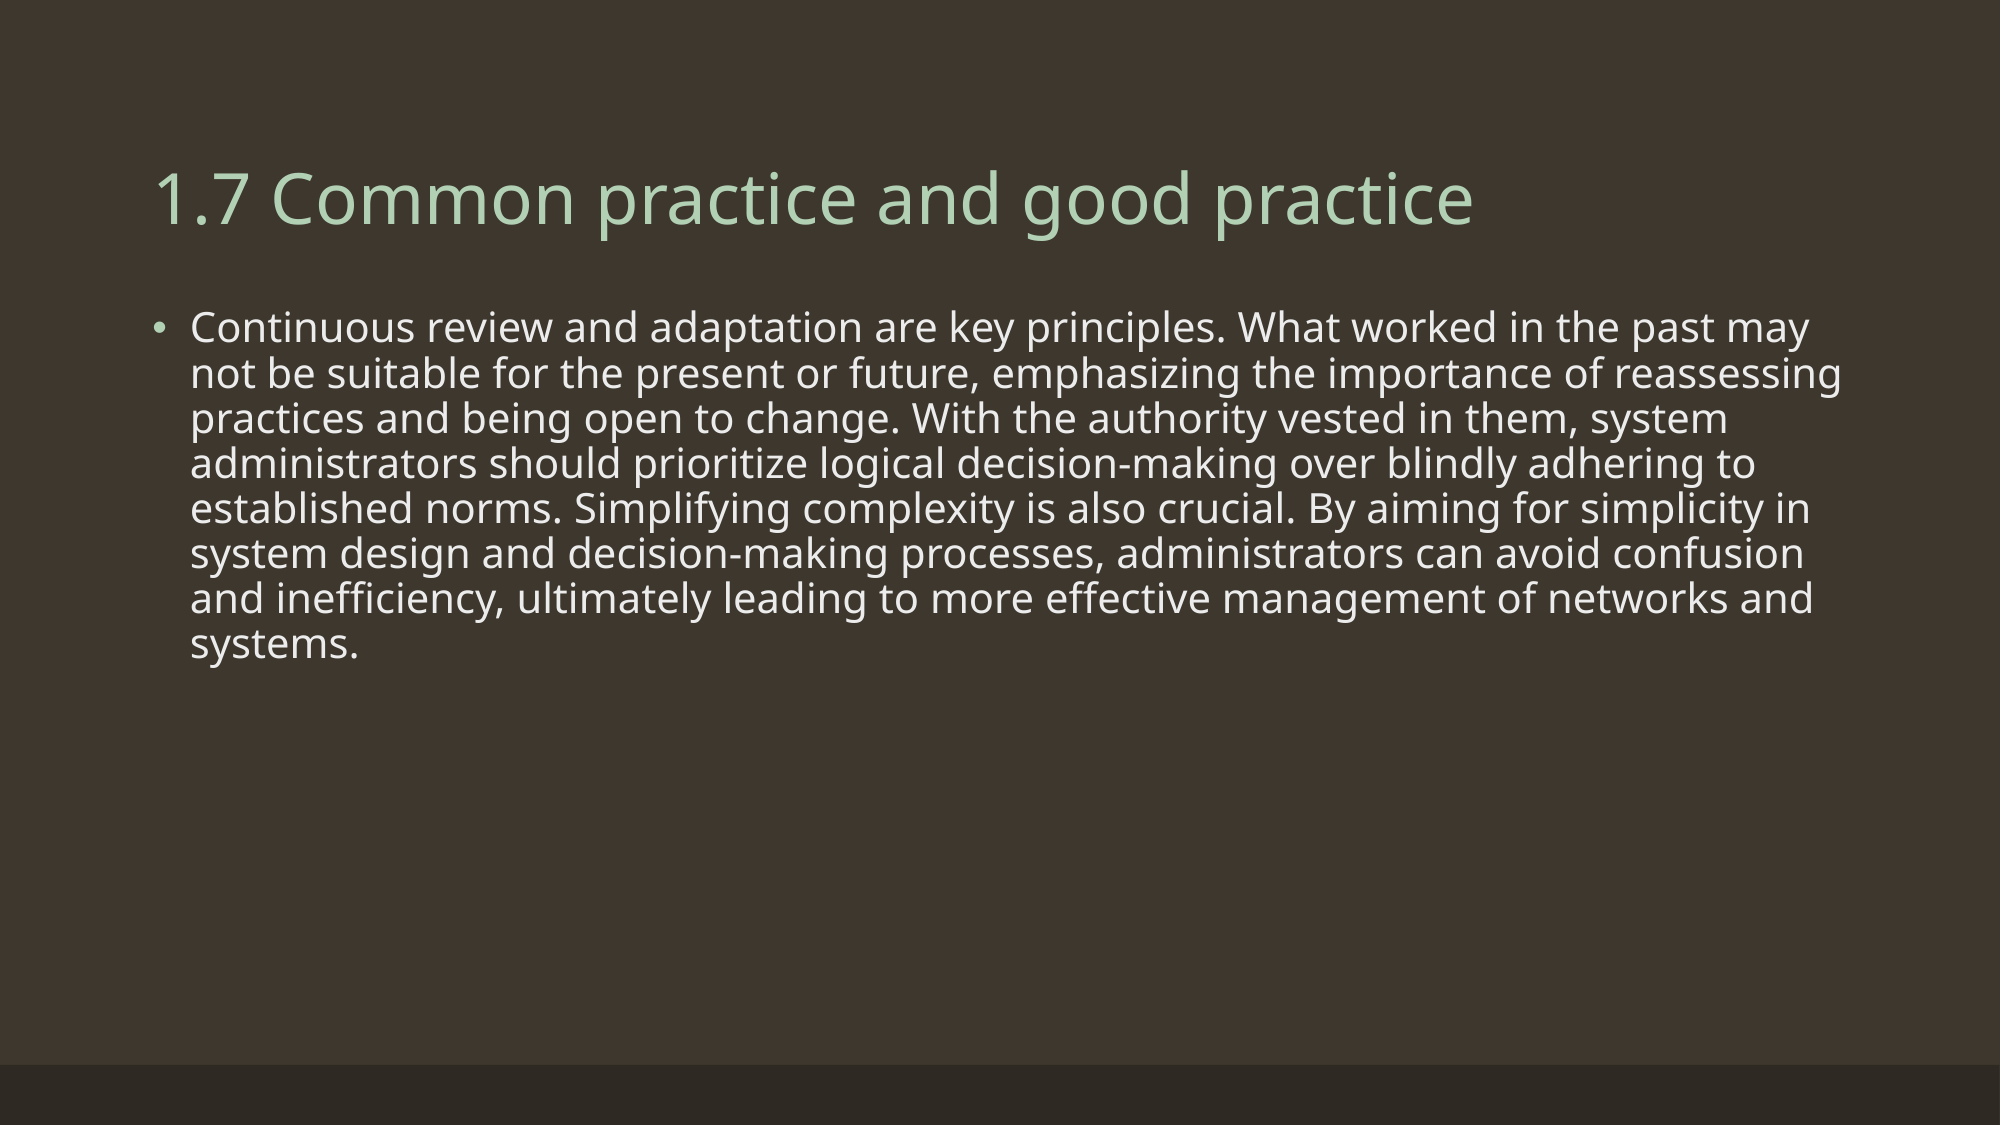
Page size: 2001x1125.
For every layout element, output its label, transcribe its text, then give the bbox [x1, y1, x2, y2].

list Continuous review and adaptation are key principles. What worked in the past may not be suitable for the present or future, emphasizing the importance of reassessing practices and being open to change. With the authority vested in them, system administrators should prioritize logical decision-making over blindly adhering to established norms. Simplifying complexity is also crucial. By aiming for simplicity in system design and decision-making processes, administrators can avoid confusion and inefficiency, ultimately leading to more effective management of networks and systems. [137, 299, 1863, 1014]
title 1.7 Common practice and good practice [137, 59, 1863, 248]
